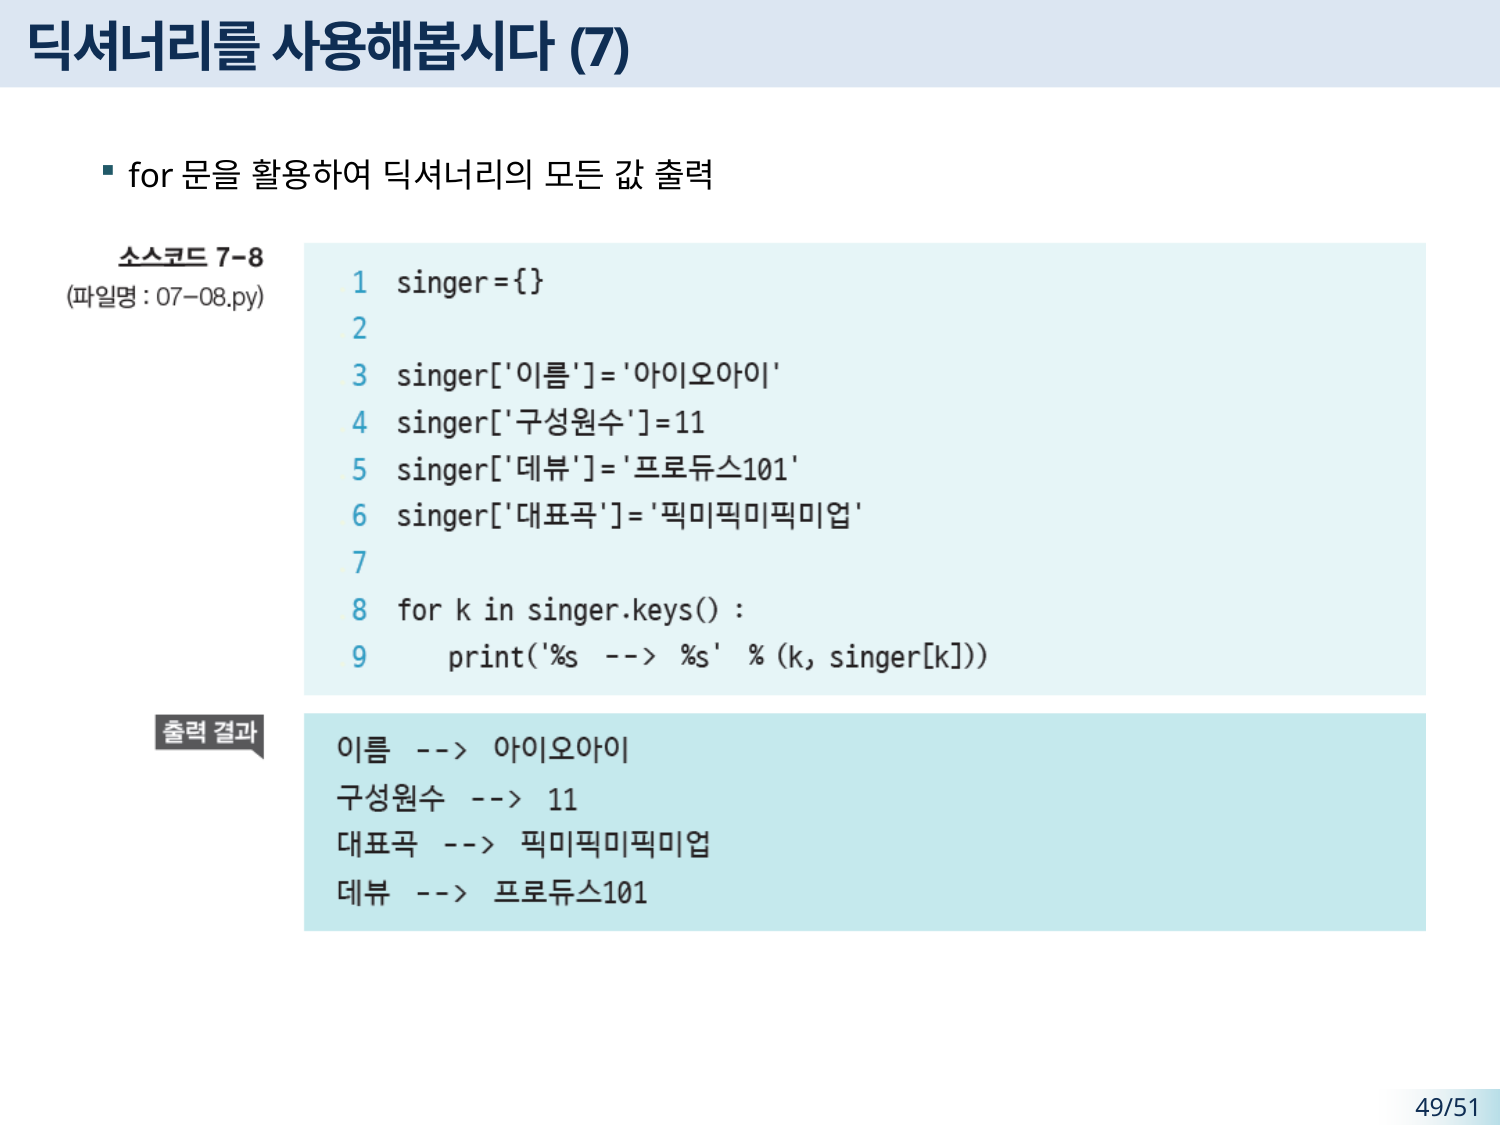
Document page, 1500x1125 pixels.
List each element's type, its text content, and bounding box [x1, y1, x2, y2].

picture [63, 239, 1426, 935]
list for문을 활용하여 딕셔너리의 모든 값 출력 [10, 126, 1481, 1057]
title 딕셔너리를 사용해봅시다(7) [10, 5, 1288, 84]
